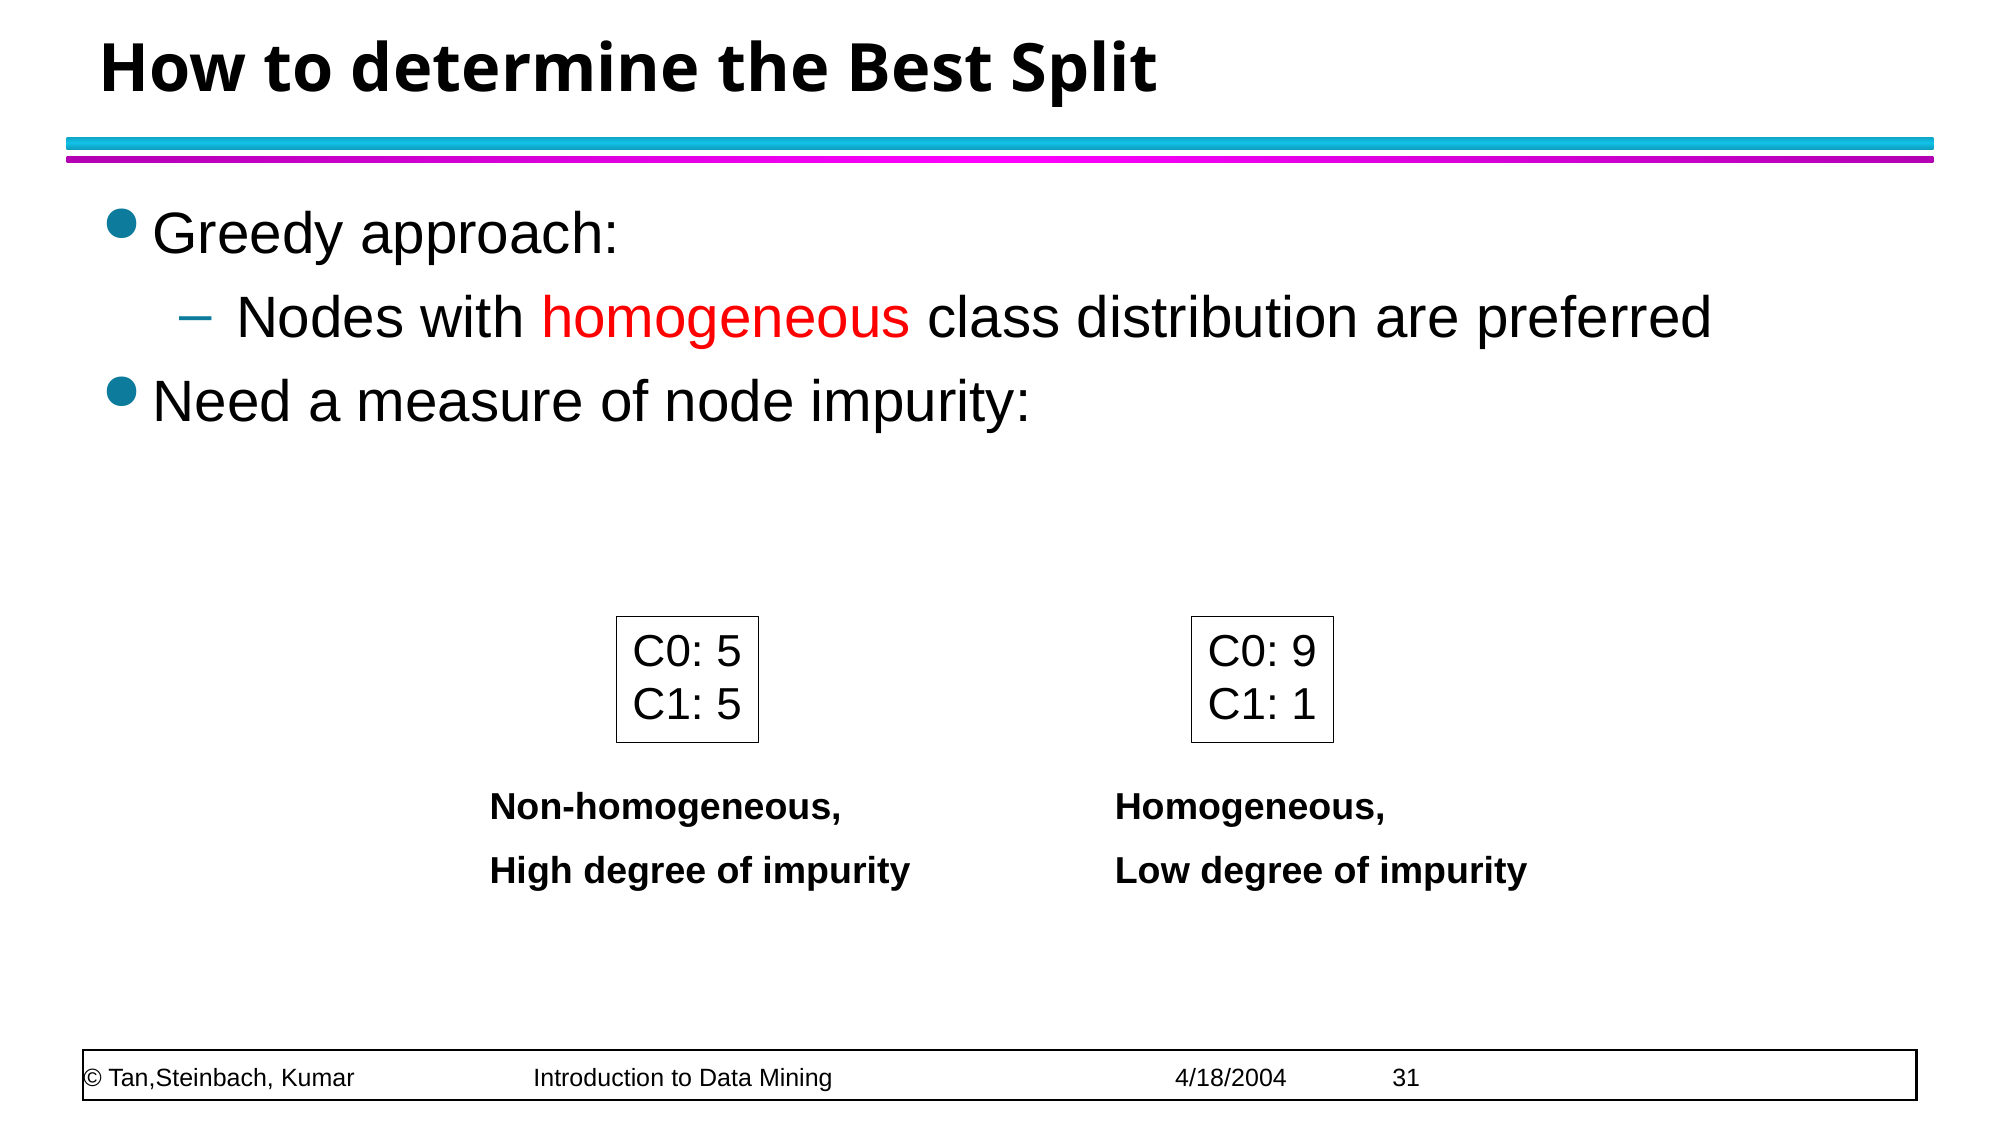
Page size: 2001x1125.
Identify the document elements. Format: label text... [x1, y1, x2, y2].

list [612, 612, 763, 747]
title How to determine the Best Split [83, 24, 1895, 113]
list Greedy approach: Nodes with homogeneous class distribution are preferred Need a measure of node impurity: [89, 187, 1910, 1038]
text_box Homogeneous, Low degree of impurity [1099, 774, 1563, 899]
text_box Non-homogeneous, High degree of impurity [474, 774, 938, 899]
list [1187, 612, 1338, 747]
